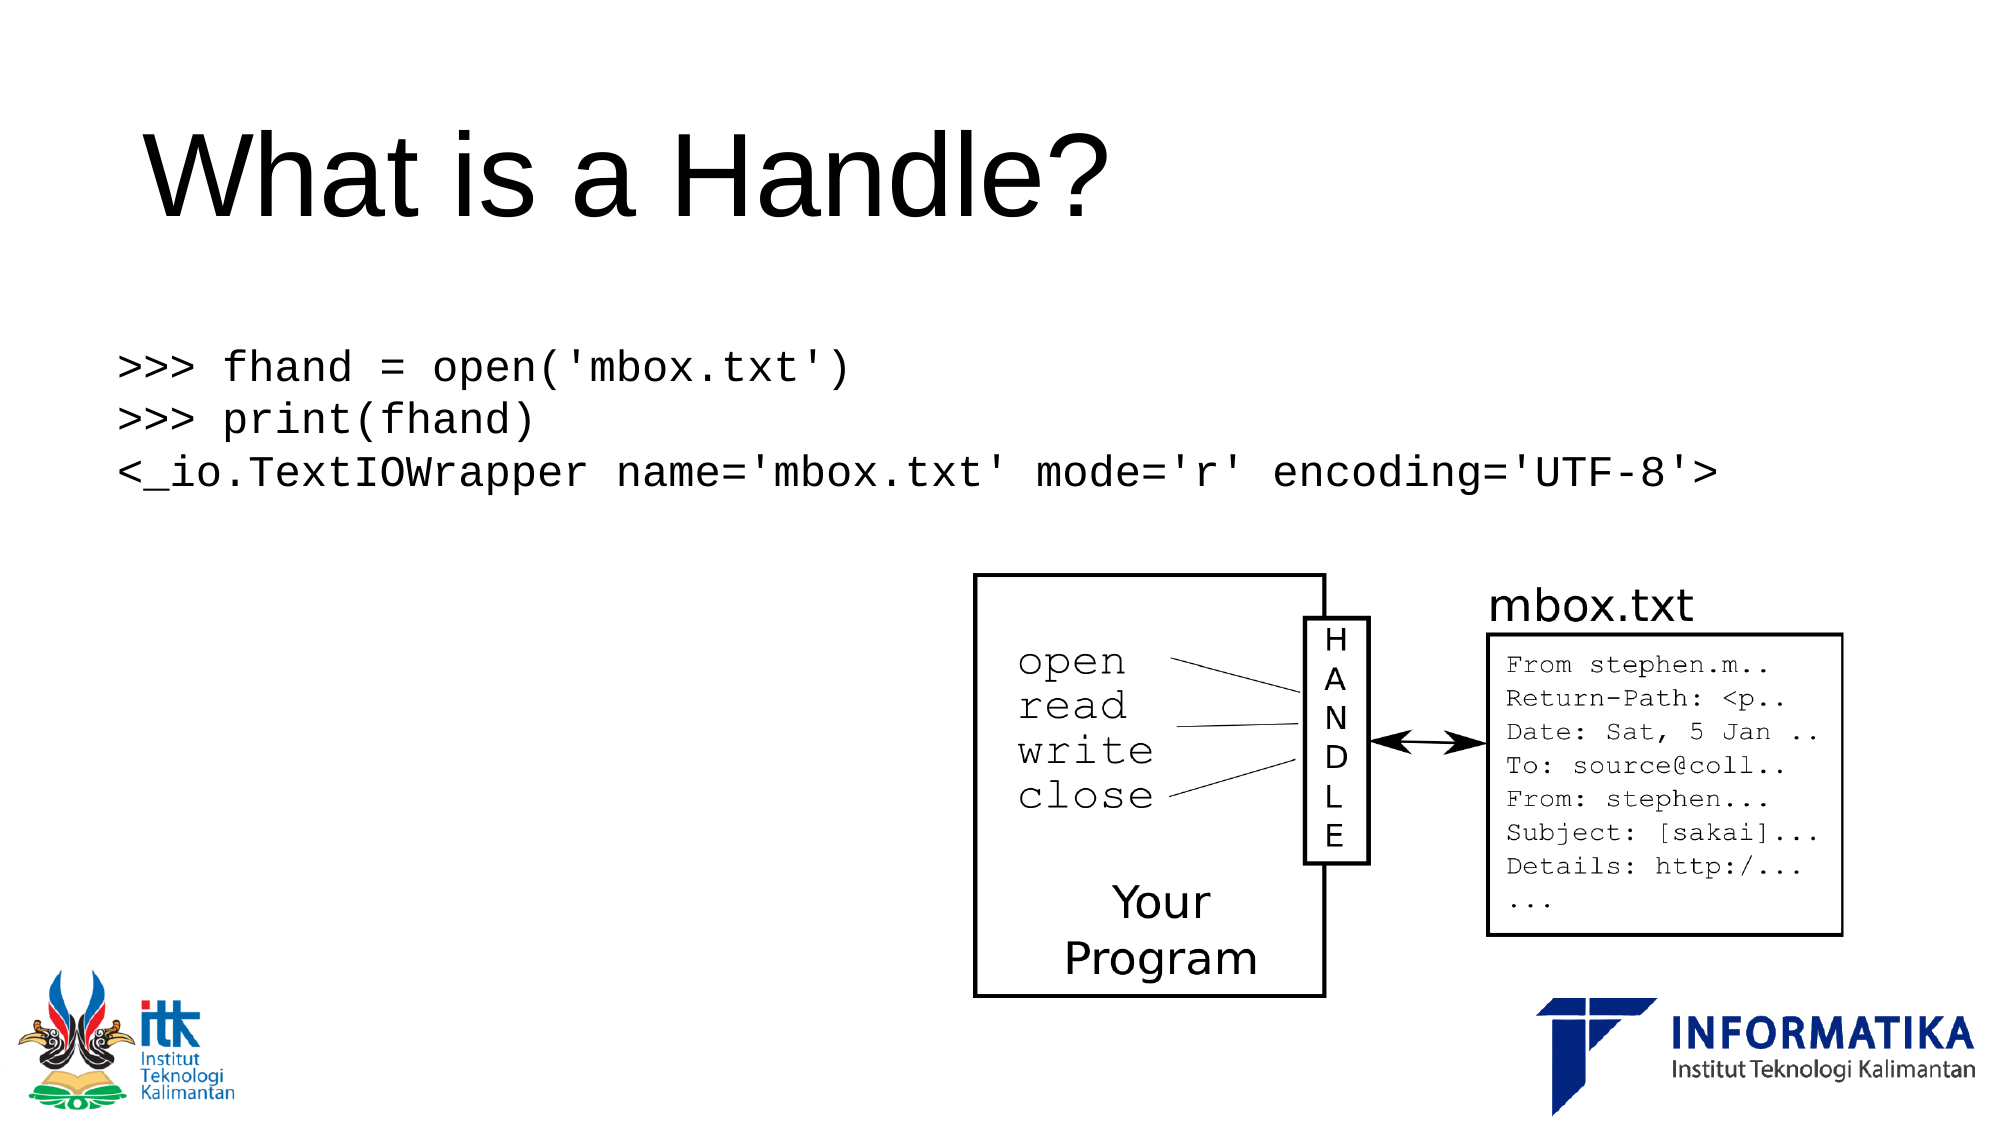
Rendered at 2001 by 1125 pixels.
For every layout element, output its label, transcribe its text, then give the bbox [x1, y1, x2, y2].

picture [0, 936, 253, 1125]
title What is a Handle? [137, 59, 1863, 278]
picture [973, 571, 1976, 1118]
text_box >>> fhand = open('mbox.txt') >>> print(fhand) <_io.TextIOWrapper name='mbox.txt' mode='r' encoding='UTF-8'> [117, 314, 1888, 519]
